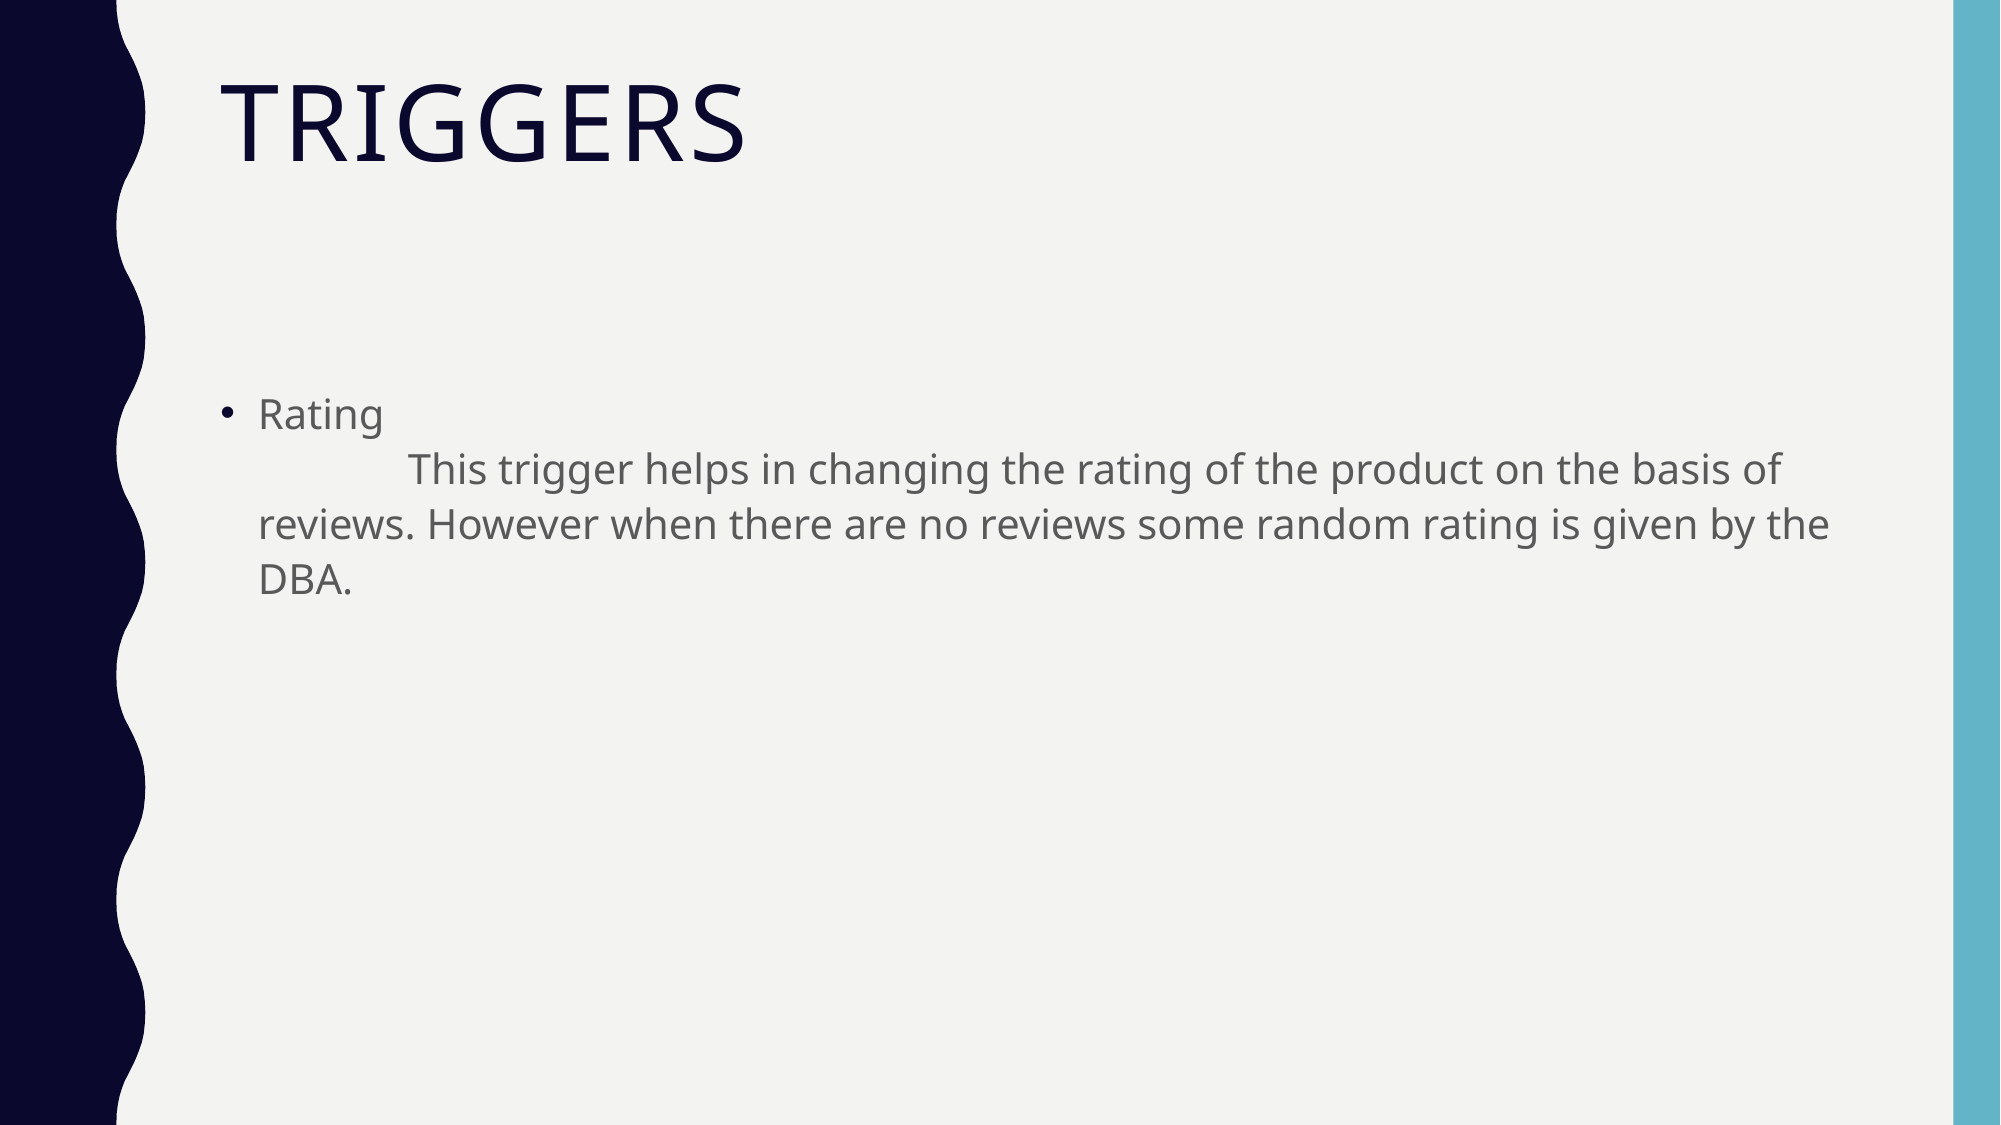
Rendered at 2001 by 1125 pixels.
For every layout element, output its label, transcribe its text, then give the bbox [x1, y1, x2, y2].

list Rating This trigger helps in changing the rating of the product on the basis of reviews. However when there are no reviews some random rating is given by the DBA. [205, 375, 1875, 965]
title Triggers [205, 62, 1875, 308]
